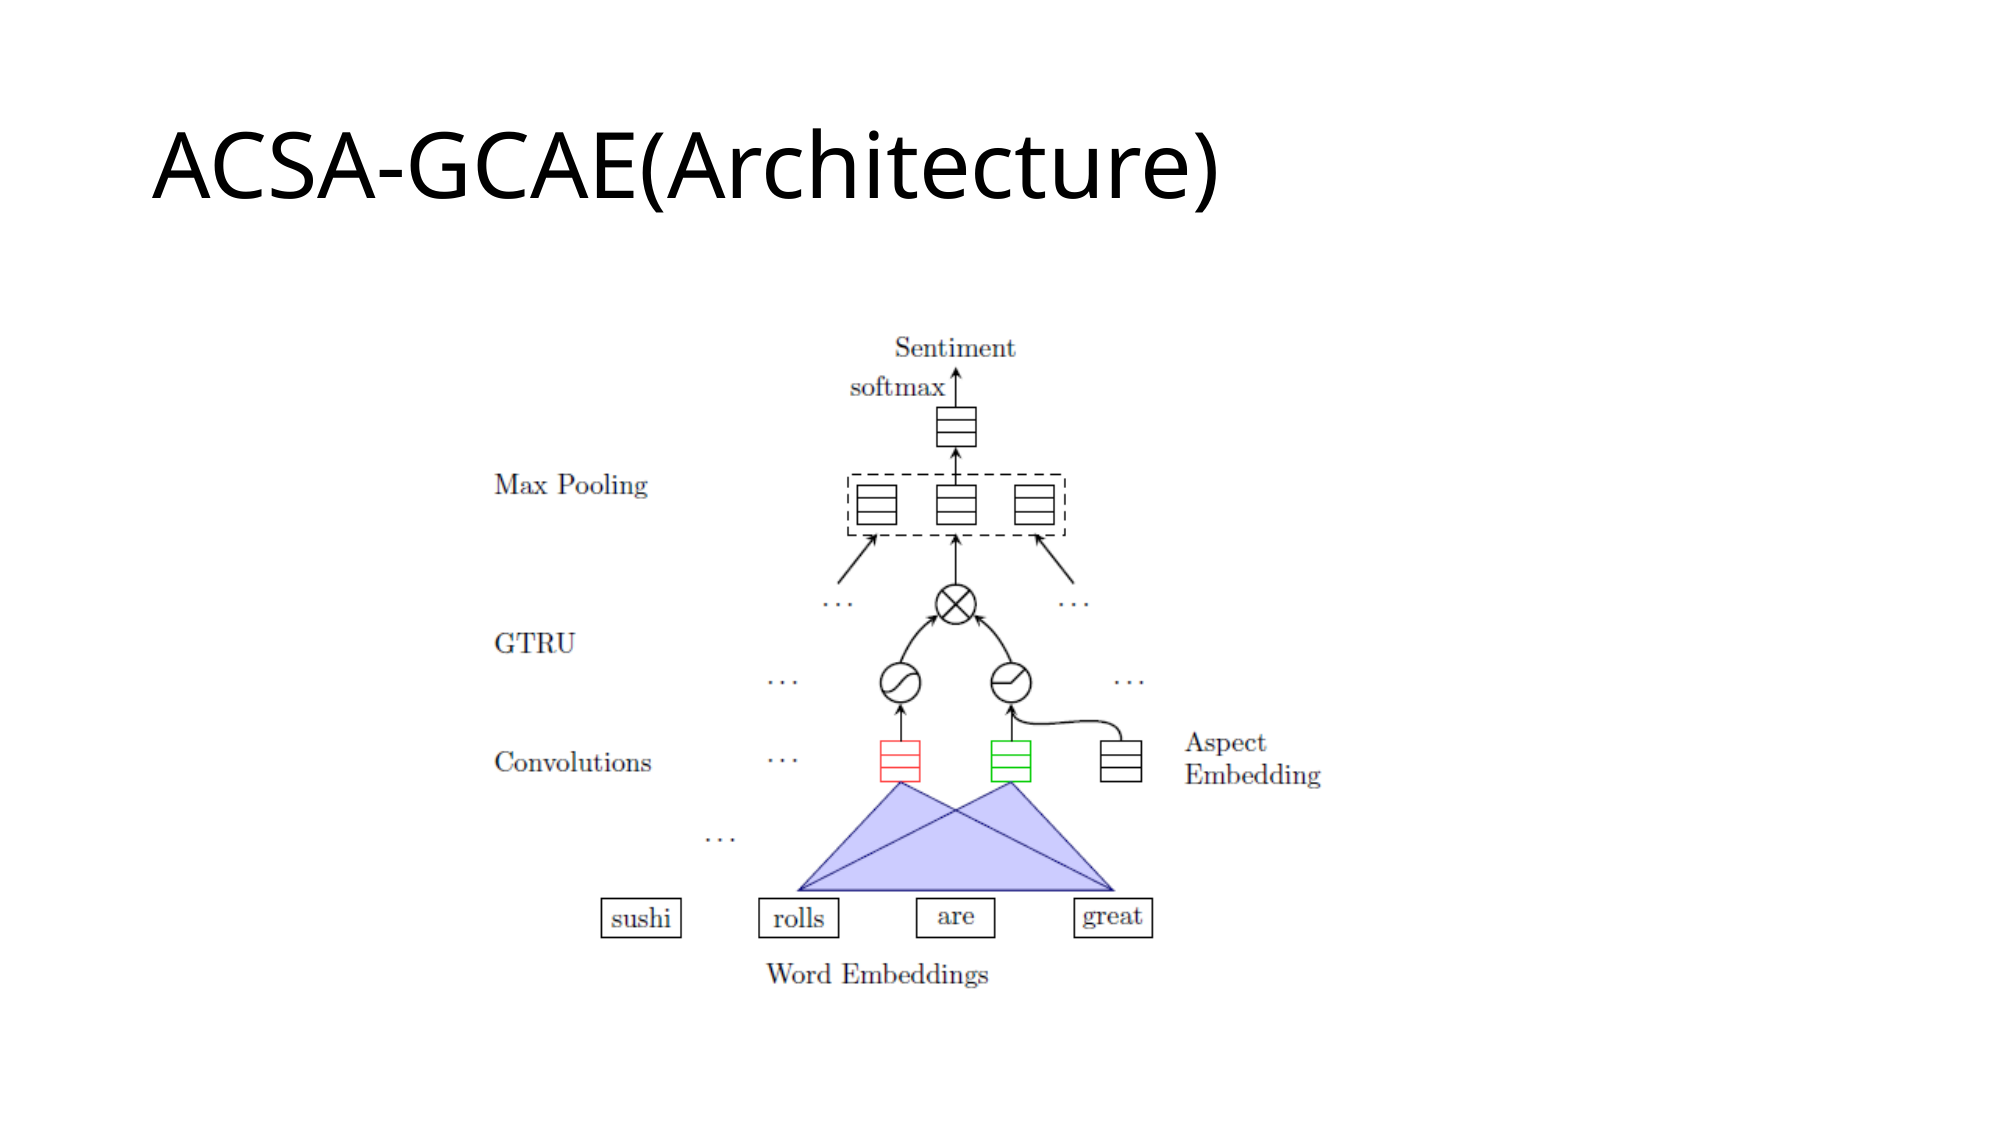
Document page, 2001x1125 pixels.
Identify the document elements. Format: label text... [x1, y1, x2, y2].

title ACSA-GCAE(Architecture) [137, 59, 1863, 278]
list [448, 290, 1375, 1004]
